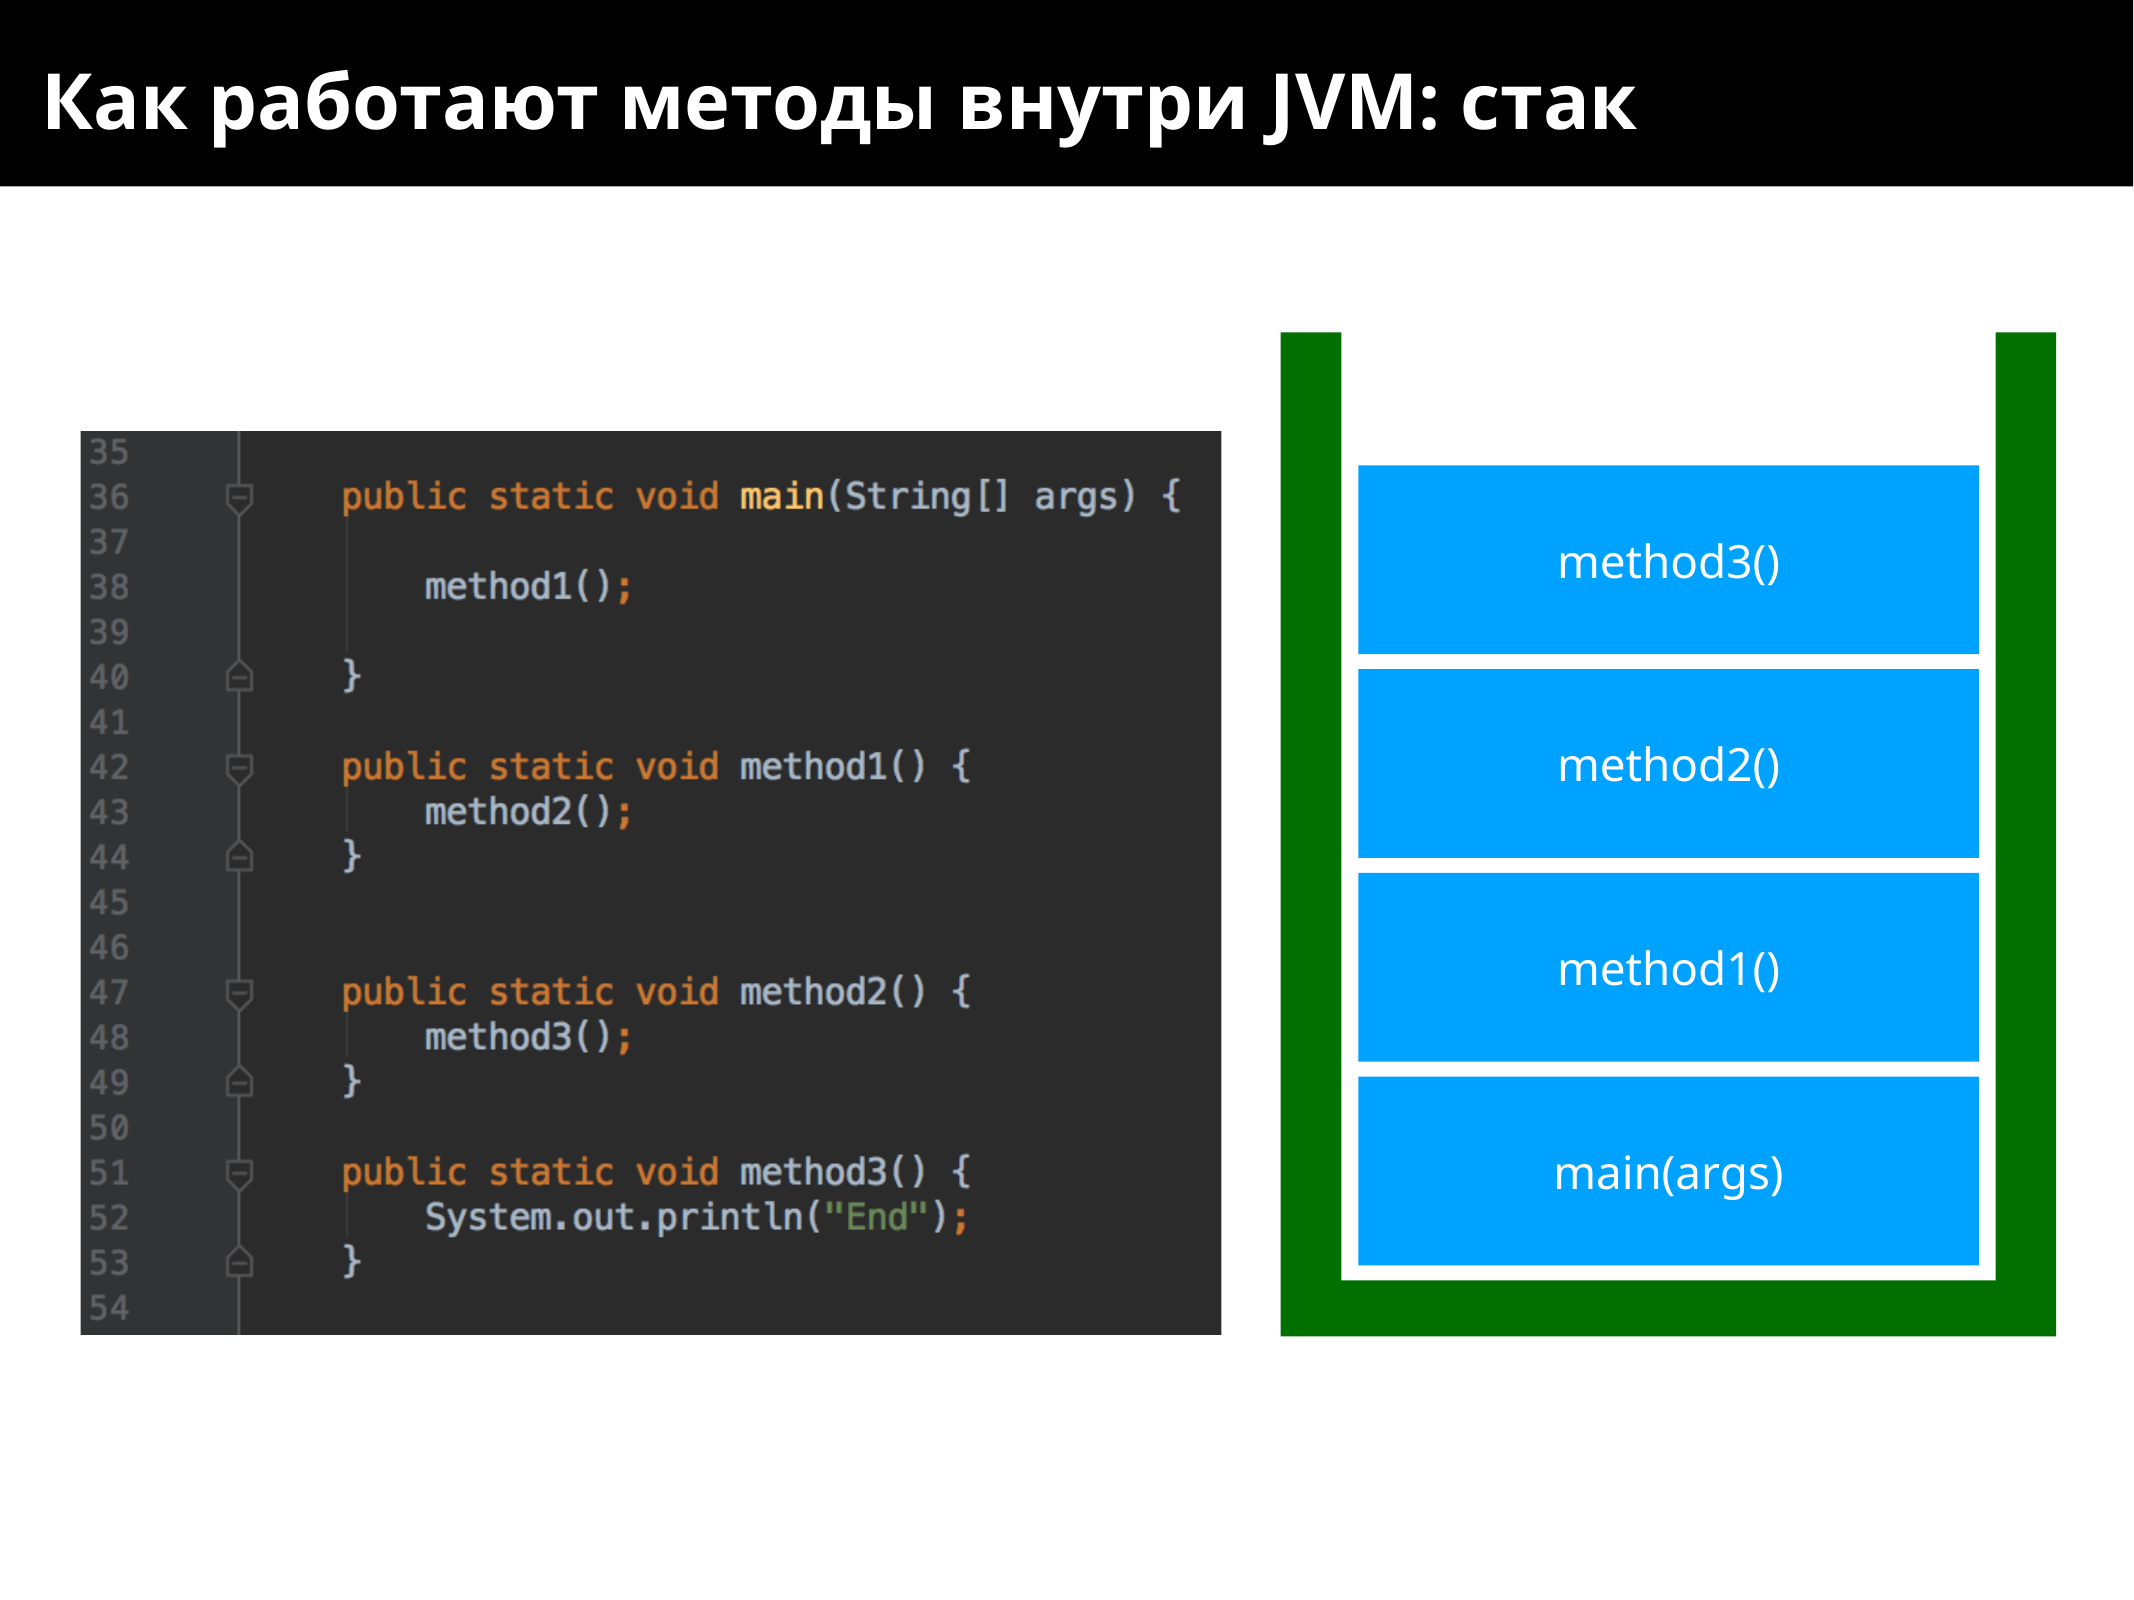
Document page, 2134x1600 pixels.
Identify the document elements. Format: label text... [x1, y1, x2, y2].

text_box method1() [1358, 872, 1979, 1062]
text_box [0, 0, 2134, 187]
text_box [1280, 332, 2057, 1337]
picture [80, 431, 1222, 1336]
title Как работают методы внутри JVM: стак [32, 30, 2101, 154]
text_box method2() [1358, 669, 1979, 858]
text_box method3() [1358, 465, 1979, 655]
text_box main(args) [1358, 1076, 1979, 1266]
text_box [1341, 328, 1996, 1281]
